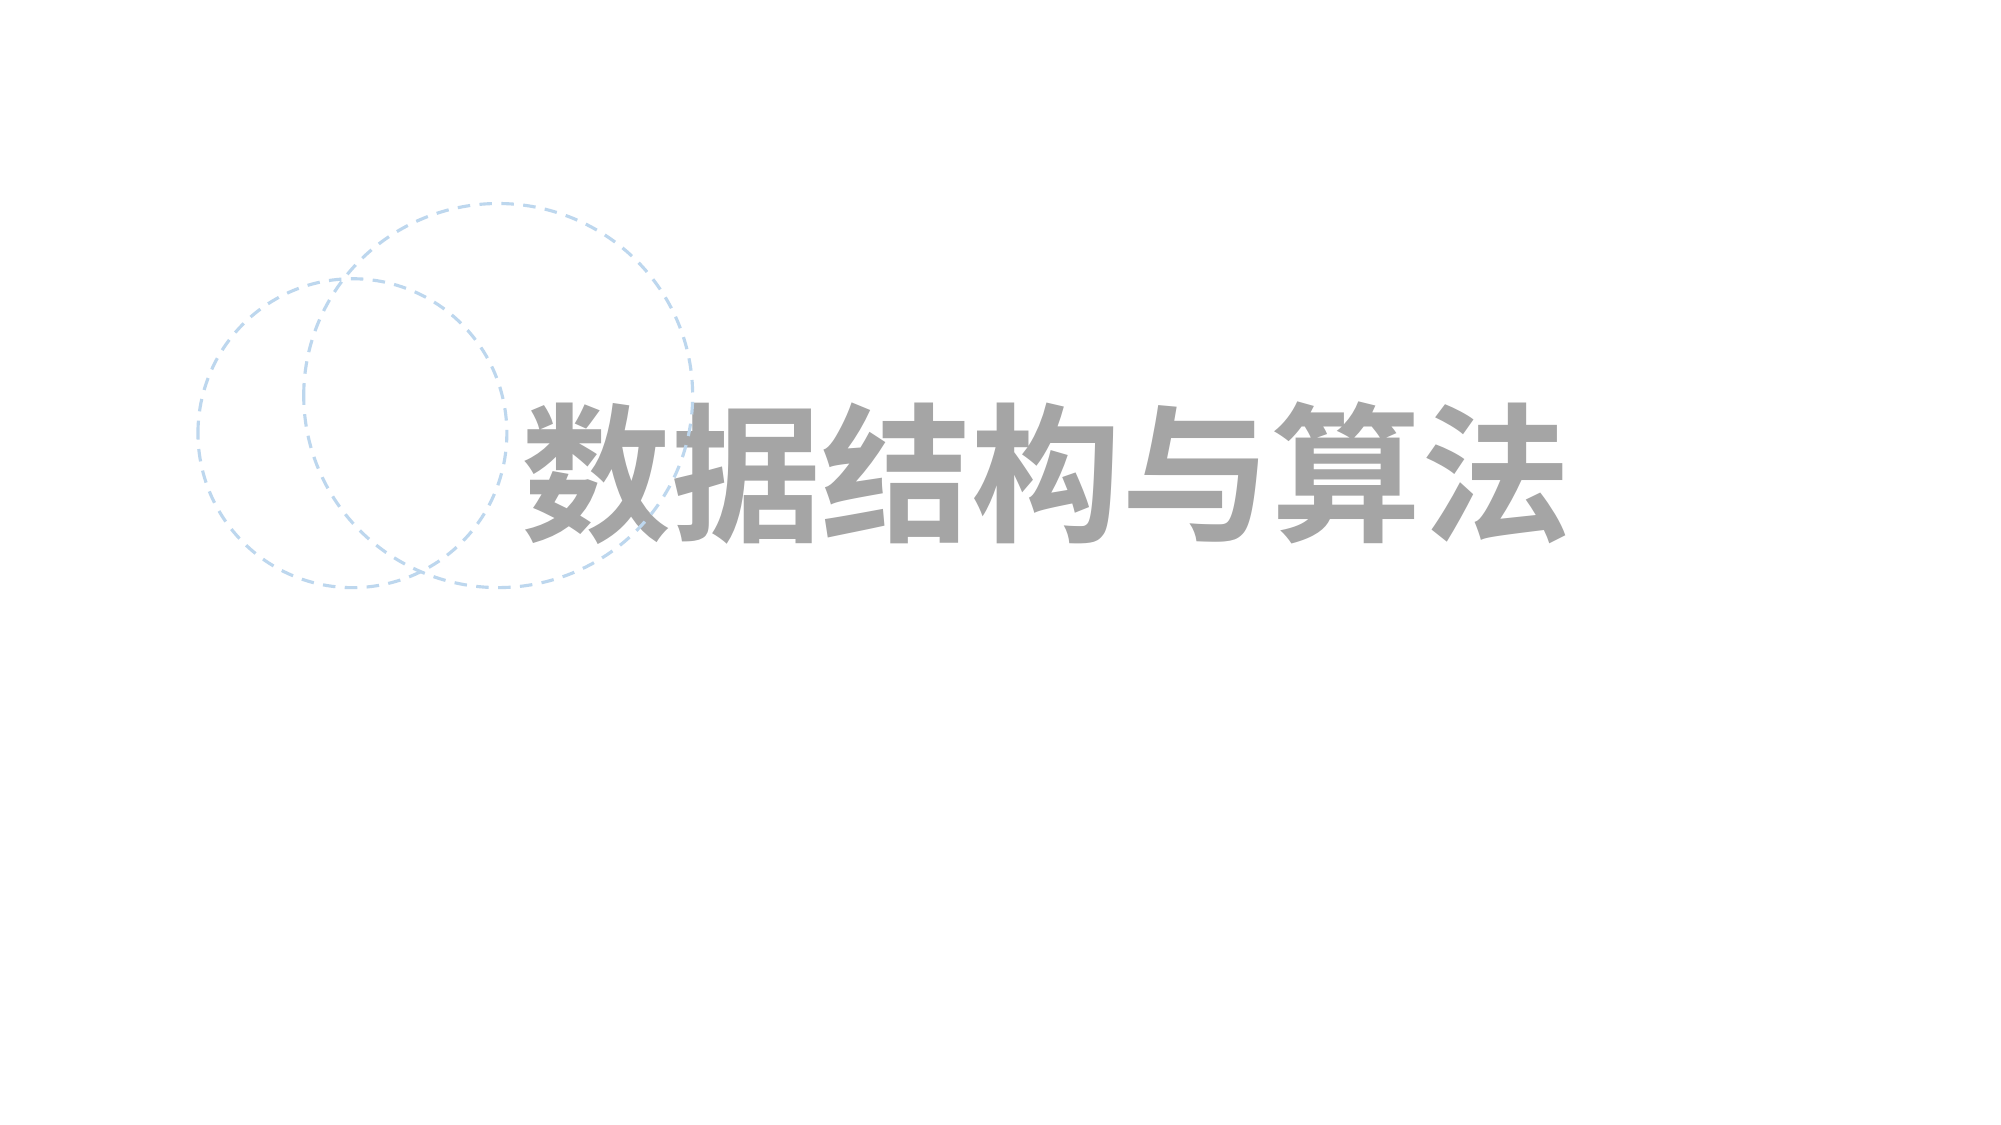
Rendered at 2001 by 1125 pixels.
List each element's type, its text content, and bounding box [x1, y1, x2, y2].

text_box [196, 277, 421, 589]
text_box 数据结构与算法 [589, 373, 1587, 568]
text_box [302, 202, 694, 589]
